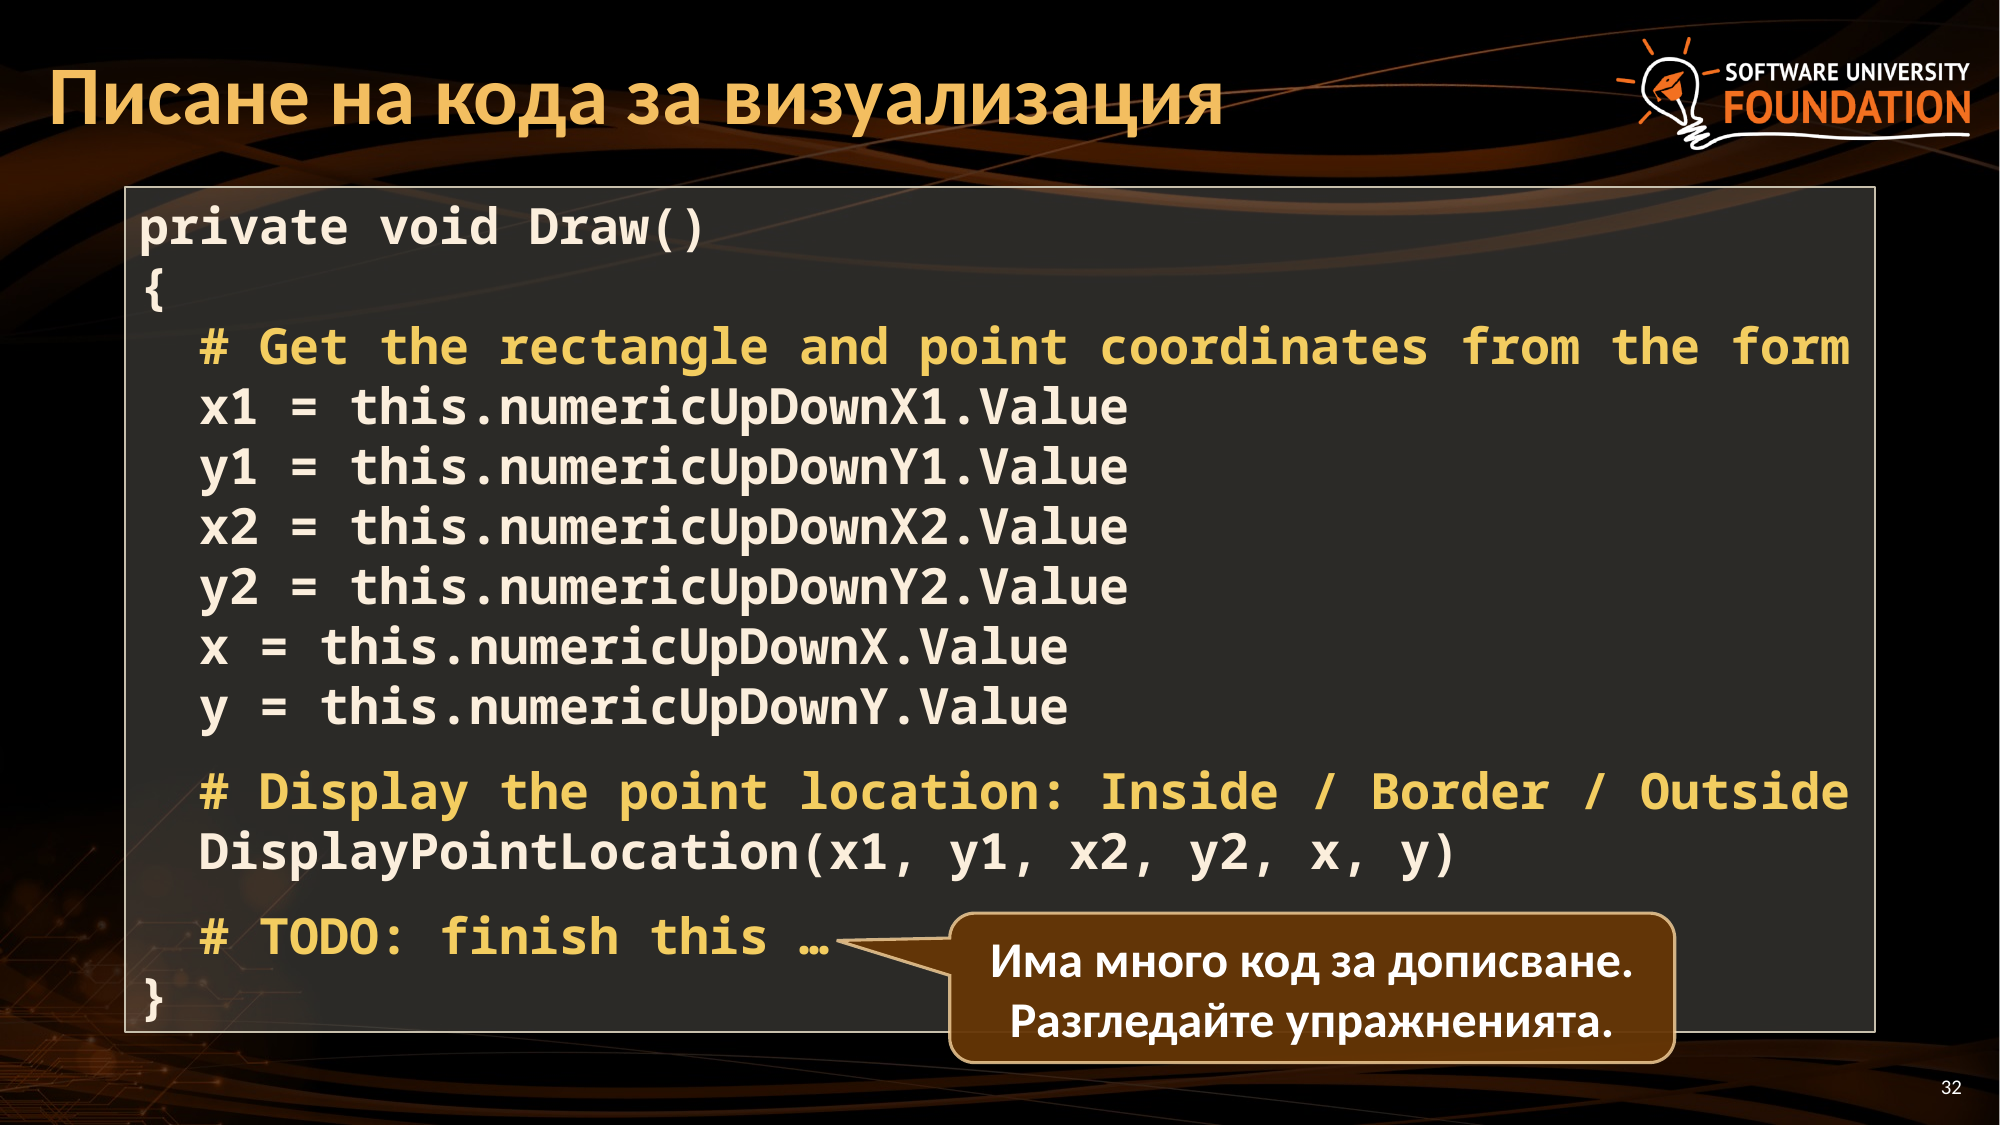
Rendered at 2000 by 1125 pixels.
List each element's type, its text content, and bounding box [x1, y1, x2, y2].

slide_number 32 [1897, 1070, 1968, 1103]
title Писане на кода за визуализация [30, 6, 1602, 189]
picture [0, 0, 2000, 1125]
text_box private void Draw() { # Get the rectangle and point coordinates from the form x1 = this.numericUpDownX1.Value y1 = this.numericUpDownY1.Value x2 = this.numericUpDownX2.Value y2 = this.numericUpDownY2.Value x = this.numericUpDownX.Value y = this.numericUpDownY.Value # Display the point location: Inside / Border / Outside DisplayPointLocation(x1, y1, x2, y2, x, y) # TODO: finish this … } [124, 187, 1875, 1033]
text_box Има много код за дописване. Разгледайте упражненията. [836, 912, 1676, 1064]
